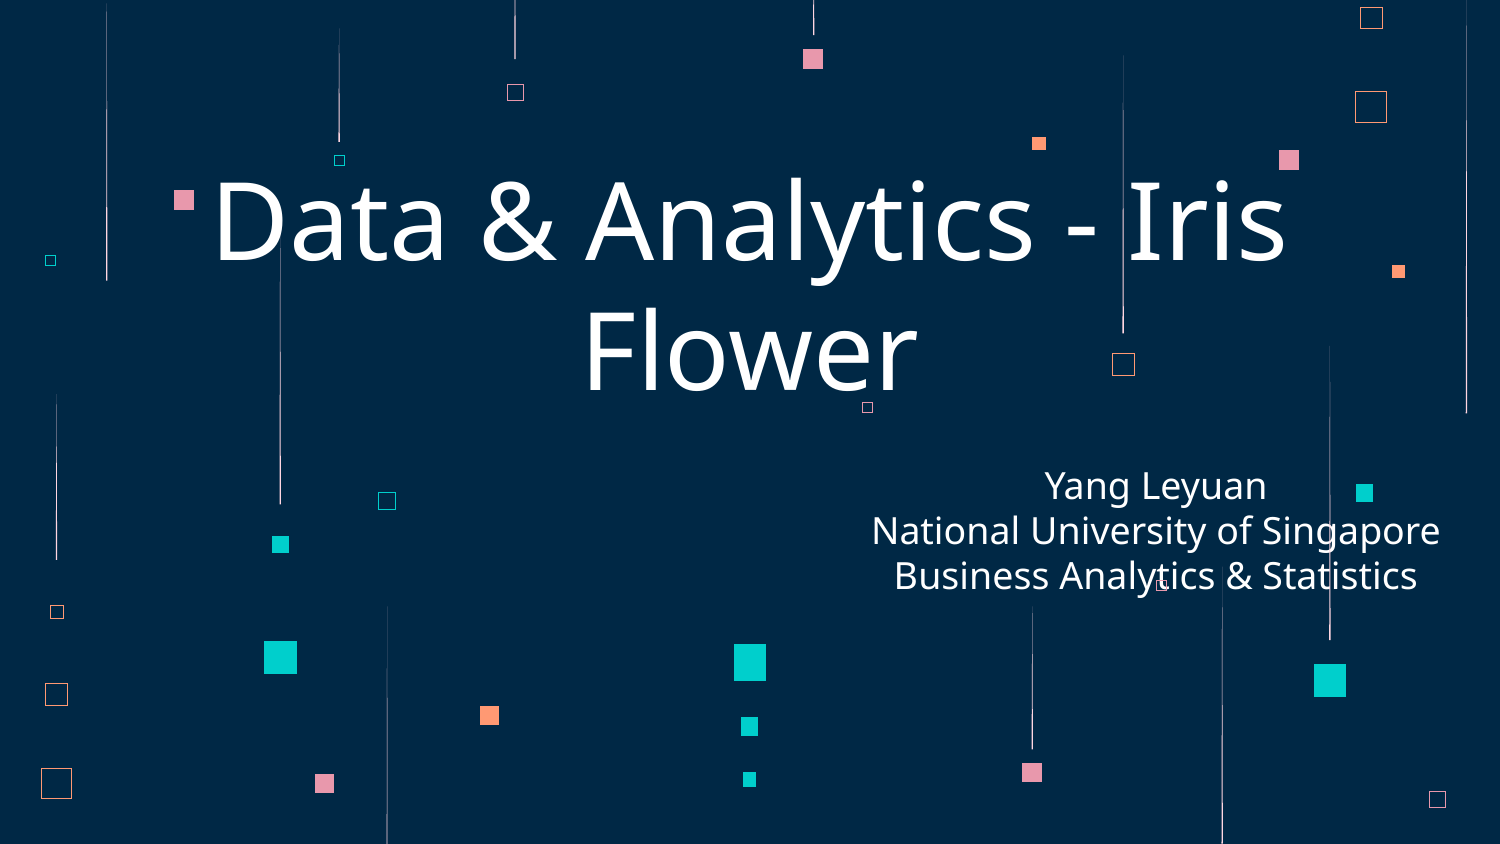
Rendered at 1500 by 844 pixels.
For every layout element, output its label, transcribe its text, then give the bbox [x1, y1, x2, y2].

text_box [1032, 137, 1046, 149]
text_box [1313, 345, 1347, 698]
title Data & Analytics - Iris Flower [78, 149, 1422, 427]
text_box [314, 773, 335, 794]
subtitle Yang Leyuan National University of Singapore Business Analytics & Statistics [1351, 446, 1498, 600]
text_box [263, 209, 297, 675]
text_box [733, 644, 767, 787]
text_box [479, 705, 500, 726]
subtitle Yang Leyuan National University of Singapore Business Analytics & Statistics [814, 446, 1308, 600]
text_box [1111, 55, 1135, 376]
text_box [1022, 606, 1043, 783]
